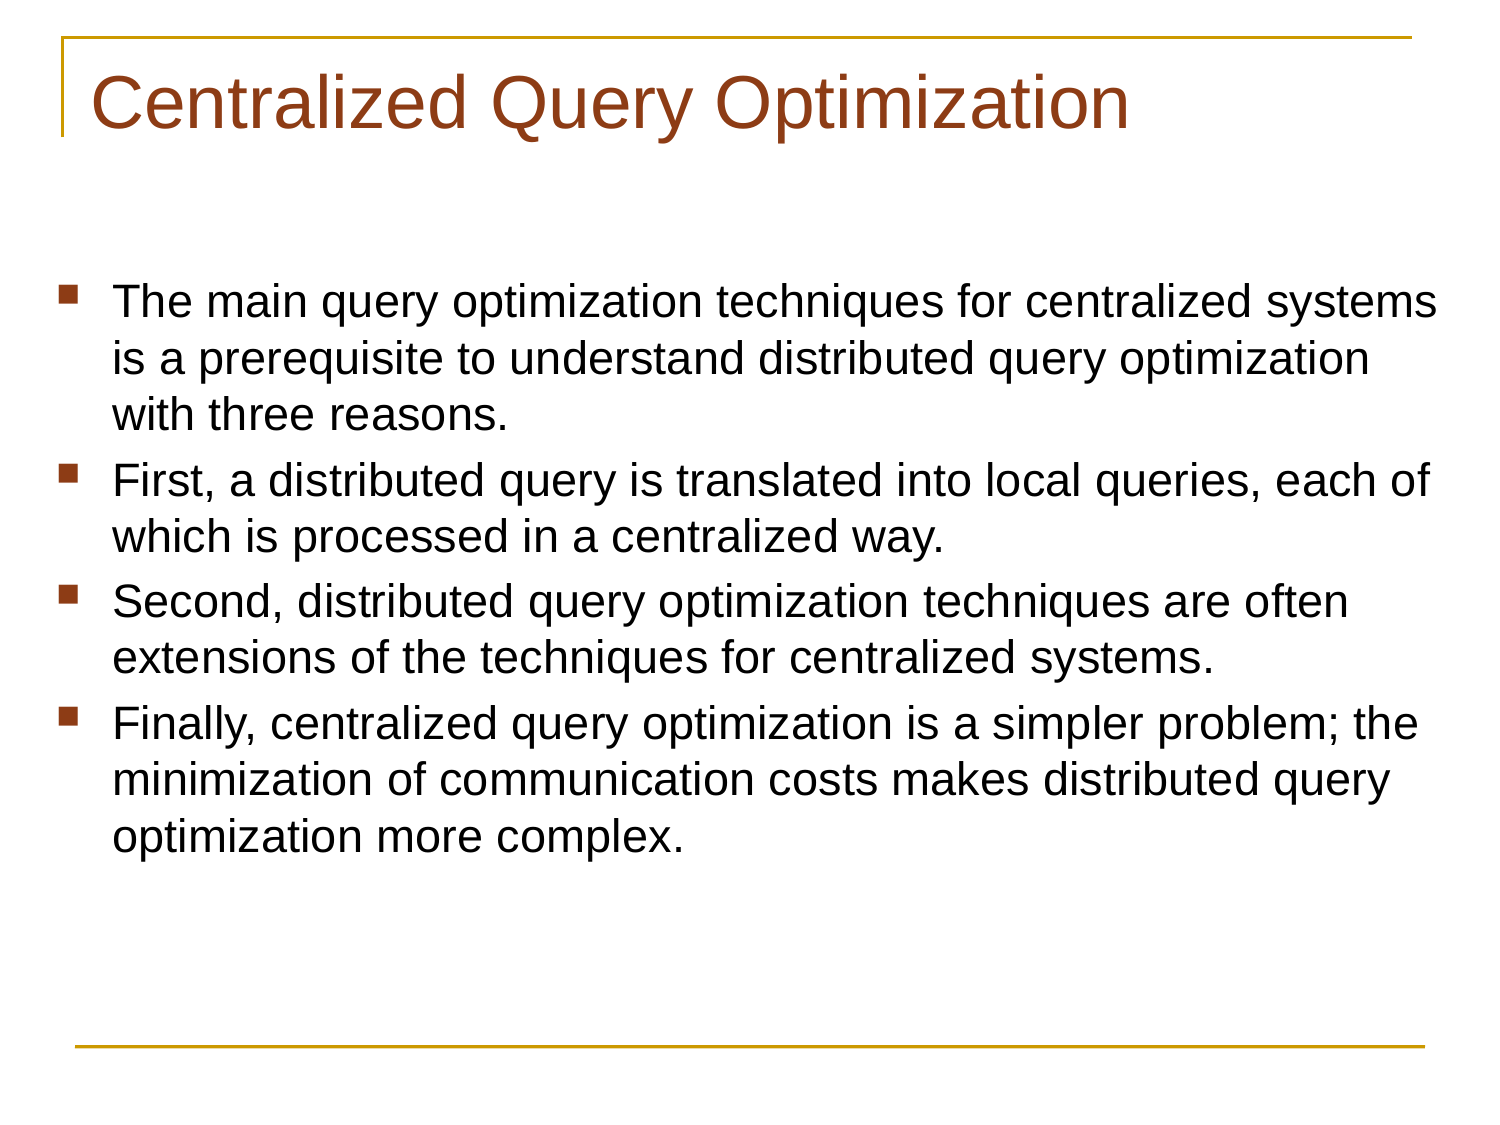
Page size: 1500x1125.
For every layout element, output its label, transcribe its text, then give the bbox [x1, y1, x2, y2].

list The main query optimization techniques for centralized systems is a prerequisite to understand distributed query optimization with three reasons. First, a distributed query is translated into local queries, each of which is processed in a centralized way. Second, distributed query optimization techniques are often extensions of the techniques for centralized systems. Finally, centralized query optimization is a simpler problem; the minimization of communication costs makes distributed query optimization more complex. [40, 263, 1460, 1045]
title Centralized Query Optimization [74, 45, 1426, 233]
